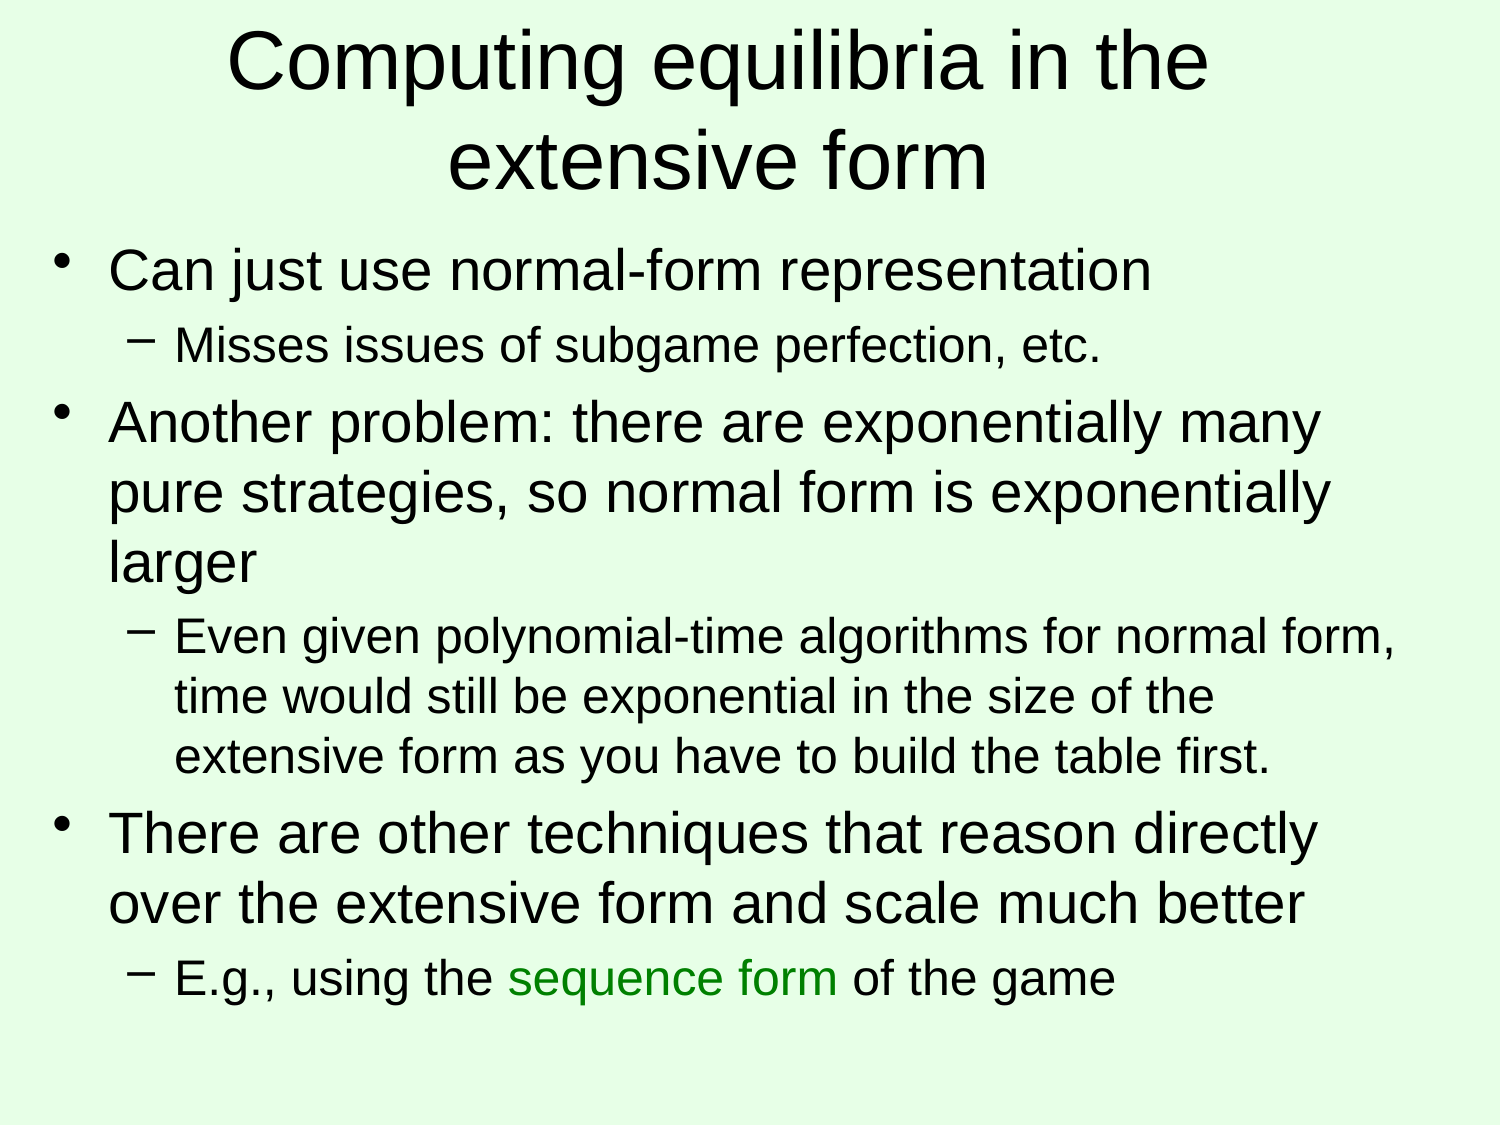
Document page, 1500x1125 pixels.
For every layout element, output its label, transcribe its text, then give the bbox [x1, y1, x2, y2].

text_box Can just use normal-form representation Misses issues of subgame perfection, etc. Another problem: there are exponentially many pure strategies, so normal form is exponentially larger Even given polynomial-time algorithms for normal form, time would still be exponential in the size of the extensive form as you have to build the table first. There are other techniques that reason directly over the extensive form and scale much better E.g., using the sequence form of the game [37, 224, 1450, 1075]
title Computing equilibria in the extensive form [99, 37, 1338, 176]
